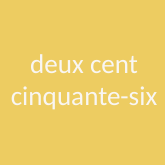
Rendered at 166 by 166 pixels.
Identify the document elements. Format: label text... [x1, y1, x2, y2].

text_box deux cent cinquante-six [1, 45, 166, 112]
